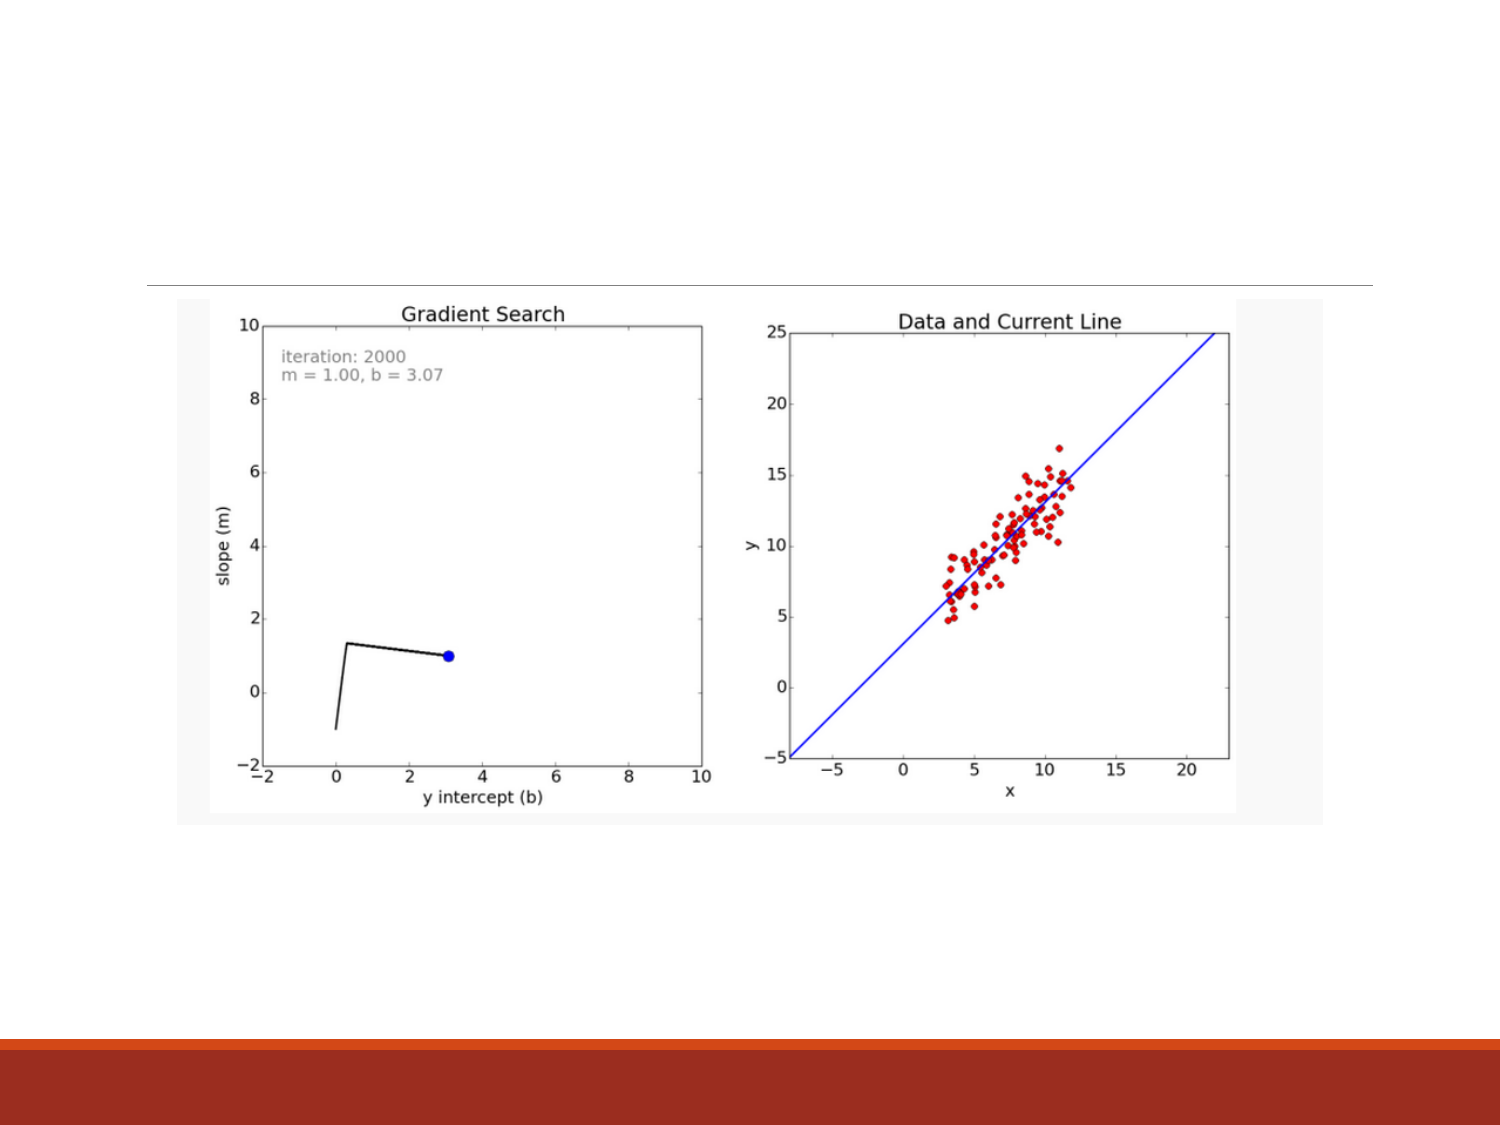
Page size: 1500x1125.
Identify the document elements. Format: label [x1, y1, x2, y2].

picture [176, 299, 1323, 826]
